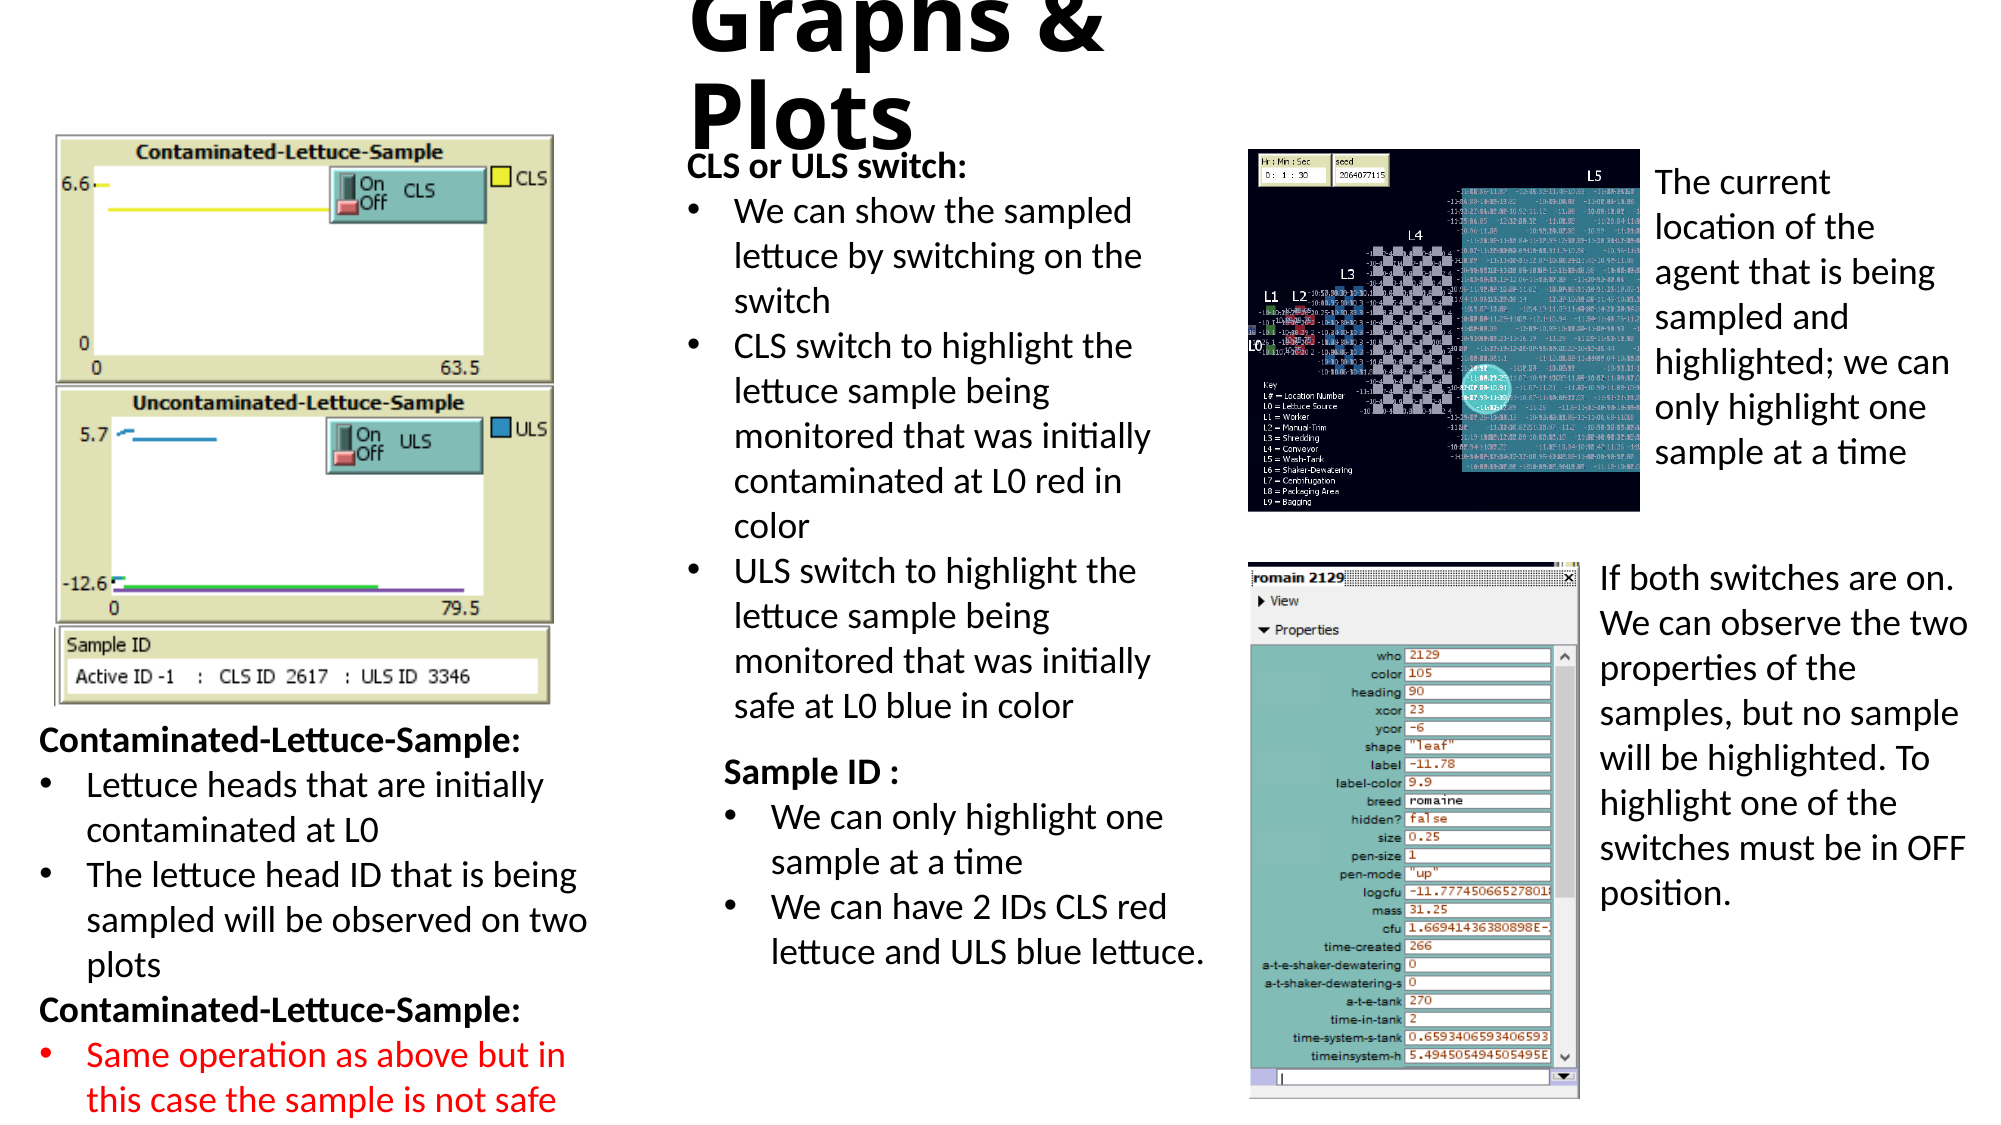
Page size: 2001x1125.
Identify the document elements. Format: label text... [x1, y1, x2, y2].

text_box Sample ID : We can only highlight one sample at a time We can have 2 IDs CLS red lettuce and ULS blue lettuce. [709, 739, 1248, 979]
picture [54, 133, 554, 710]
picture [1248, 562, 1580, 1099]
text_box The current location of the agent that is being sampled and highlighted; we can only highlight one sample at a time [1640, 149, 1977, 480]
title Graphs & Plots [672, 8, 1249, 134]
text_box If both switches are on. We can observe the two properties of the samples, but no sample will be highlighted. To highlight one of the switches must be in OFF position. [1584, 545, 1990, 921]
text_box CLS or ULS switch: We can show the sampled lettuce by switching on the switch CLS switch to highlight the lettuce sample being monitored that was initially contaminated at L0 red in color ULS switch to highlight the lettuce sample being monitored that was initially safe at L0 blue in color [672, 133, 1172, 734]
text_box Contaminated-Lettuce-Sample: Lettuce heads that are initially contaminated at L0 The lettuce head ID that is being sampled will be observed on two plots Contaminated-Lettuce-Sample: Same operation as above but in this case the sample is not safe [24, 707, 639, 1125]
picture [1248, 149, 1640, 512]
